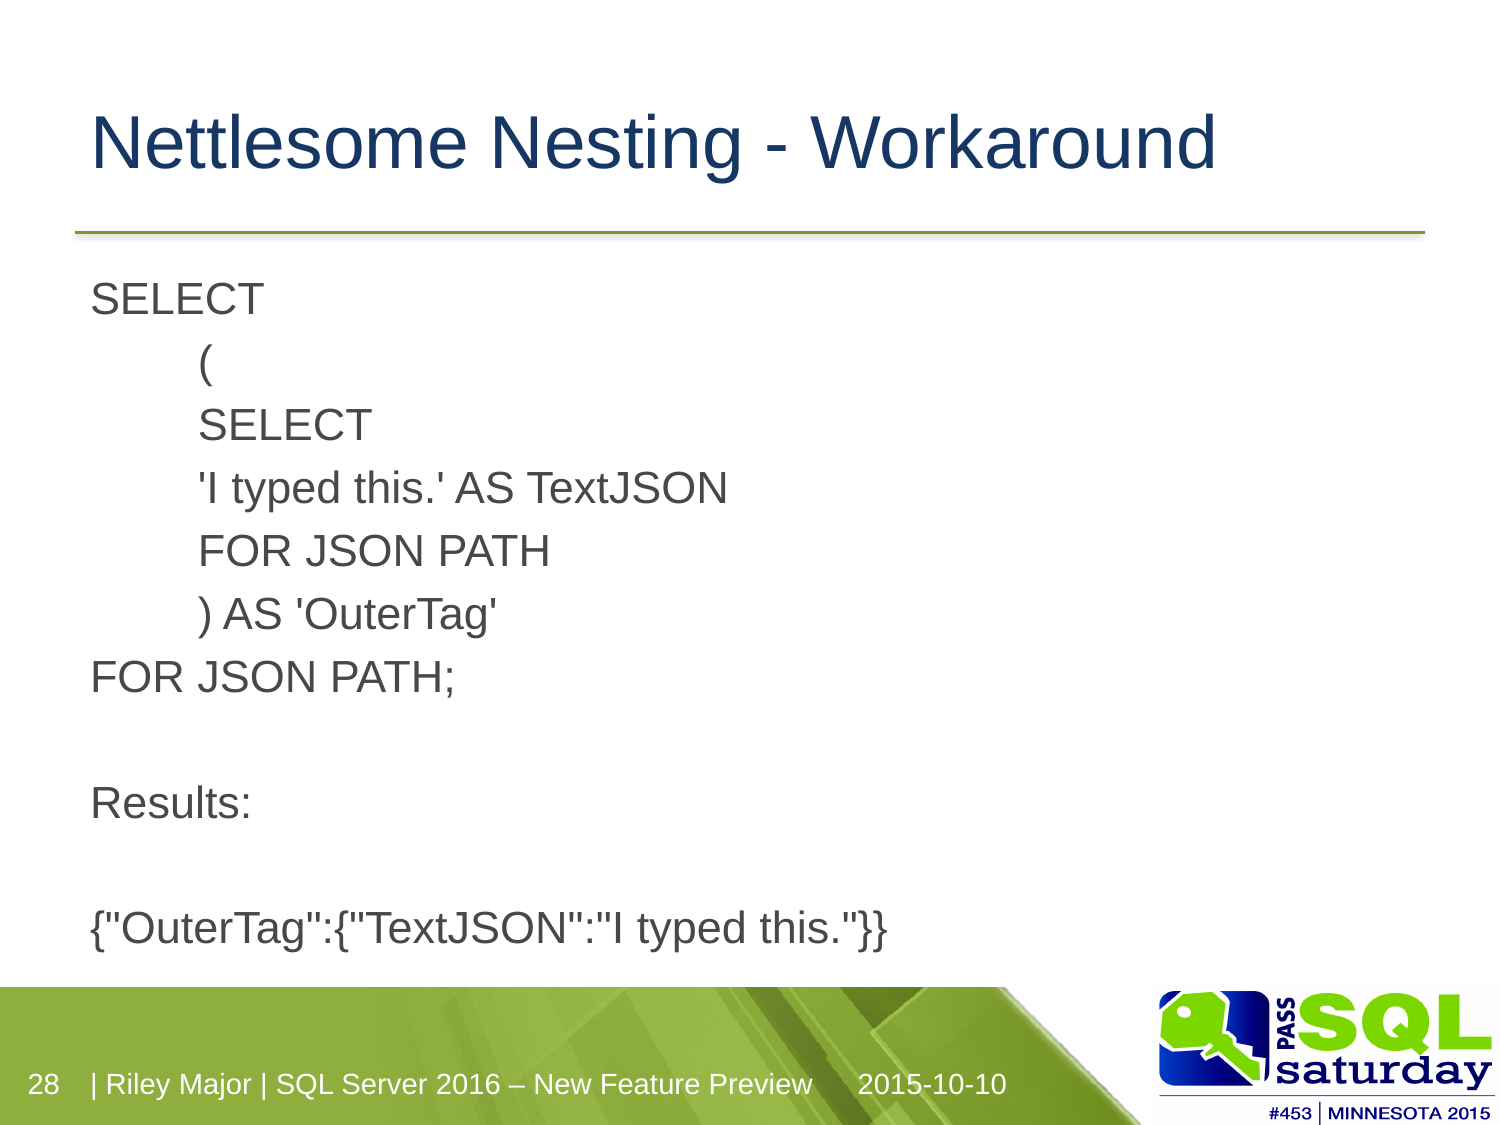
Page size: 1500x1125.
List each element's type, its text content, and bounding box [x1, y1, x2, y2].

slide_number 28 [2, 1053, 75, 1112]
footer | Riley Major | SQL Server 2016 – New Feature Preview [75, 1053, 843, 1112]
title Nettlesome Nesting - Workaround [75, 45, 1425, 233]
picture [0, 984, 1500, 1125]
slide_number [843, 1053, 1025, 1112]
list SELECT ( SELECT 'I typed this.' AS TextJSON FOR JSON PATH ) AS 'OuterTag' FOR JSON PATH; Results: {"OuterTag":{"TextJSON":"I typed this."}} [75, 262, 1425, 968]
